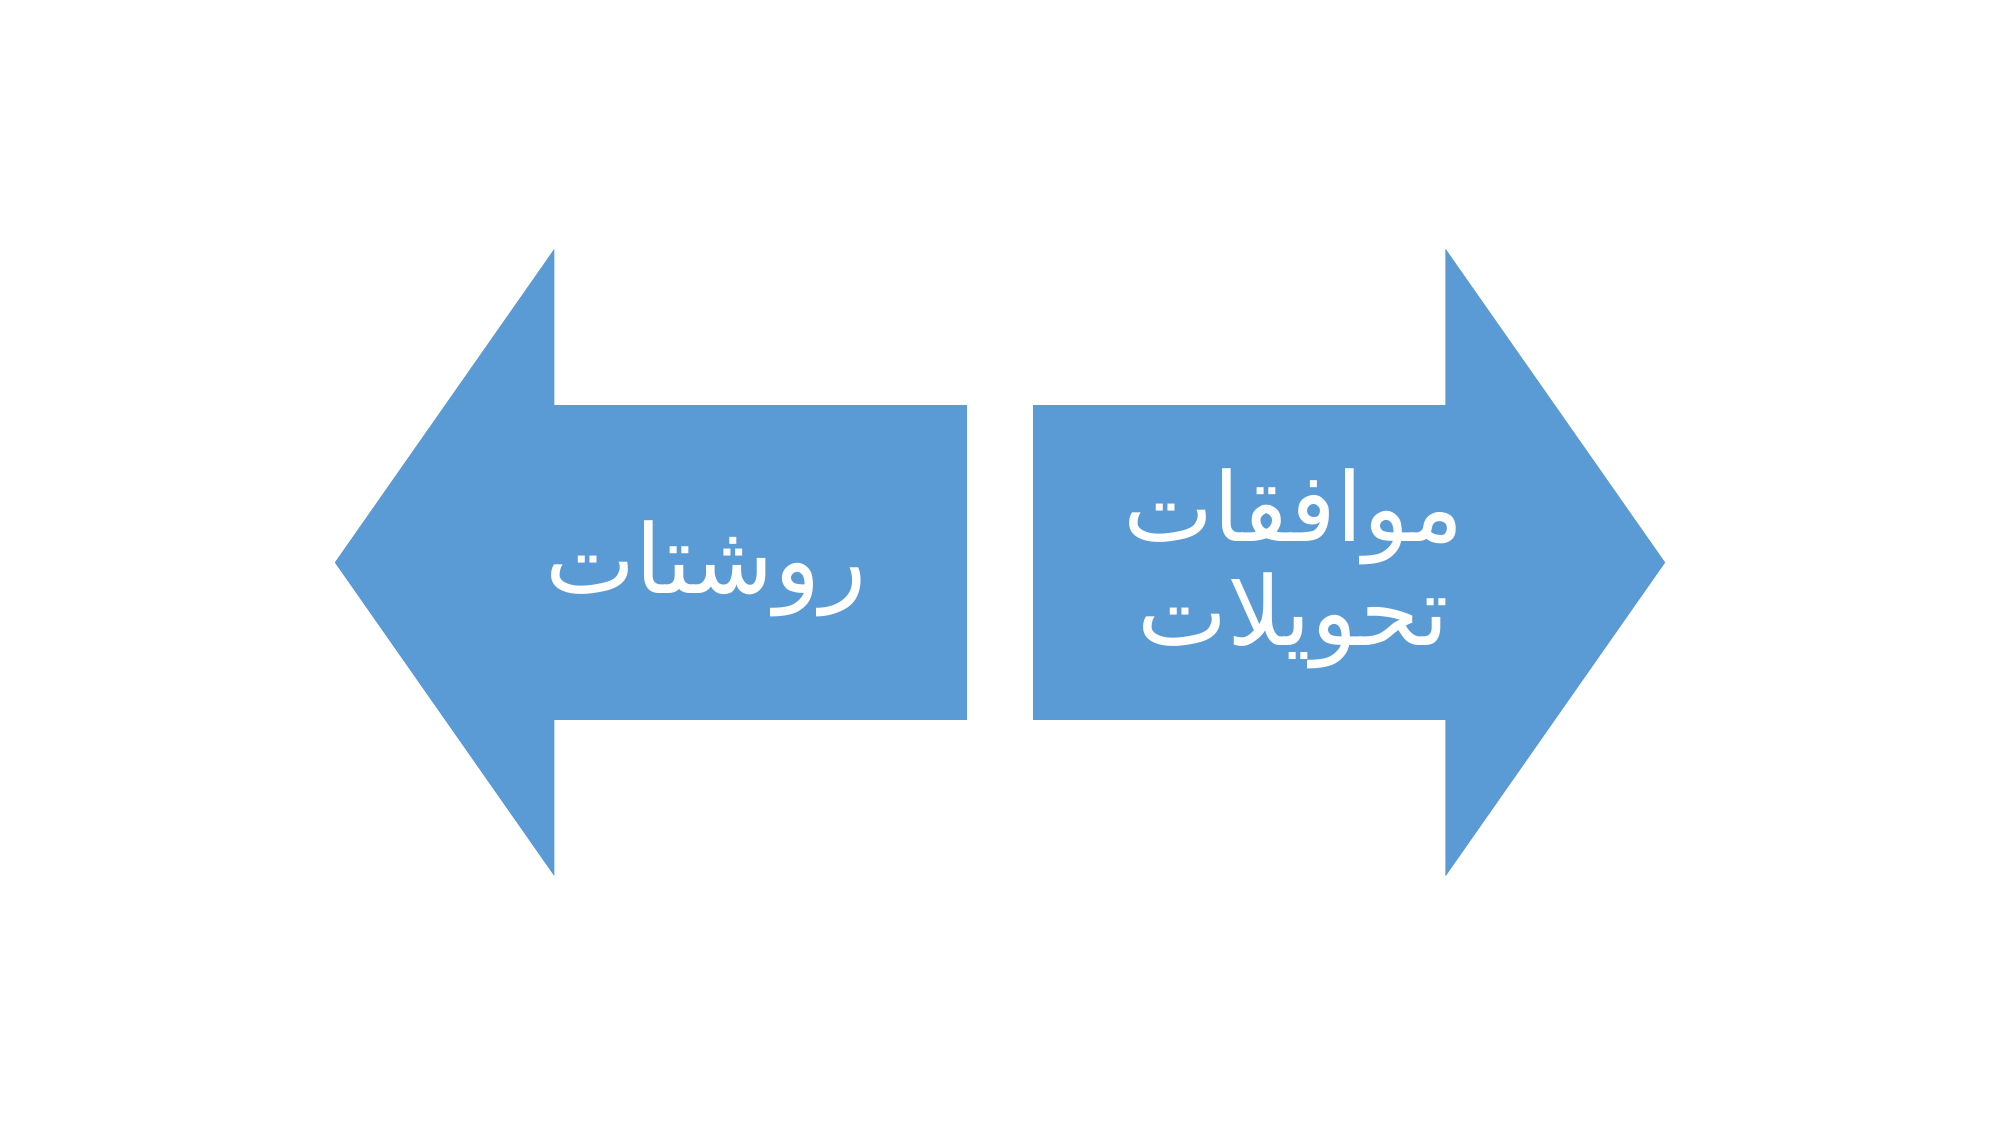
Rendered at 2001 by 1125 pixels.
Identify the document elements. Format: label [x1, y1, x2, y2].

text_box [333, 117, 1667, 1007]
